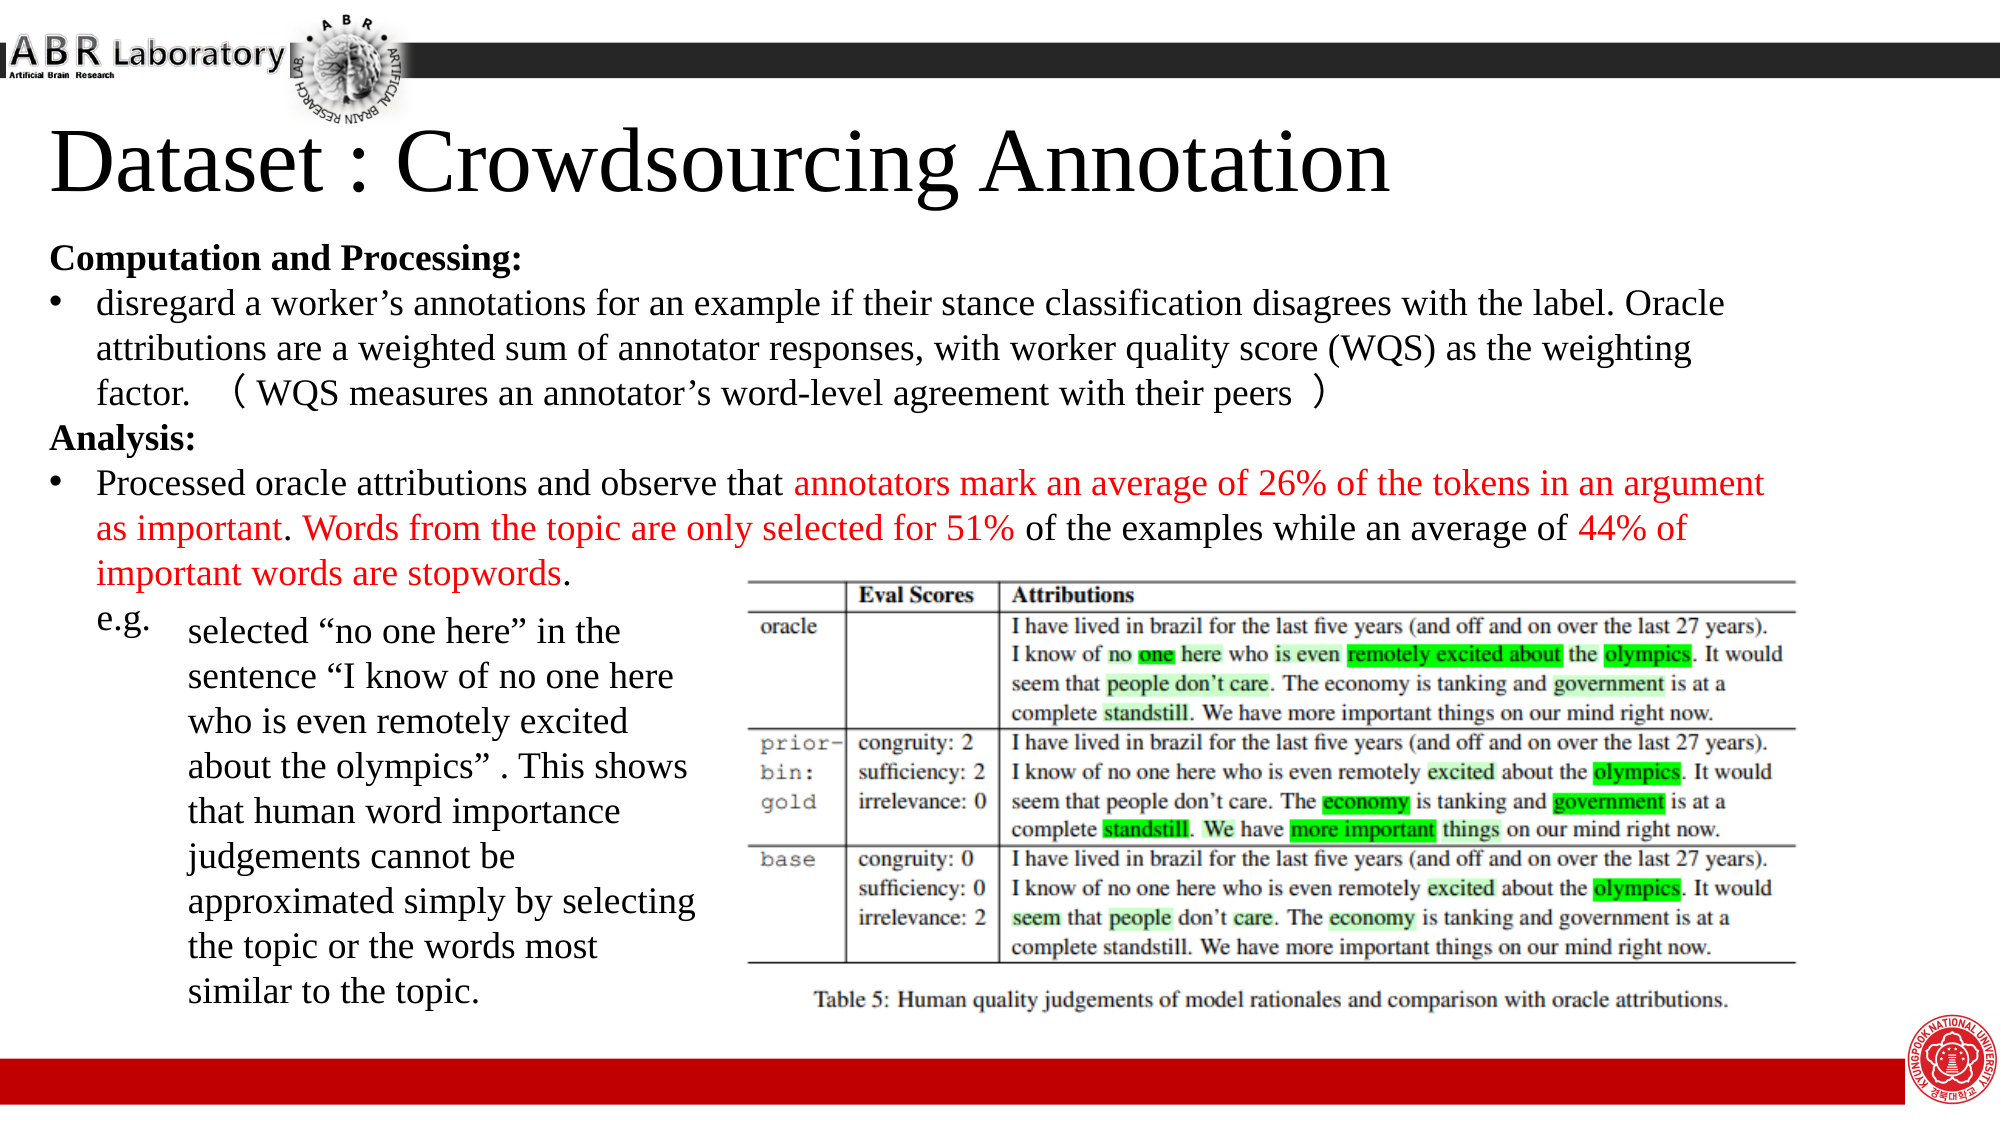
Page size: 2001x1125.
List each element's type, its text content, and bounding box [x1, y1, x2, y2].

picture [6, 4, 420, 104]
picture [716, 578, 1901, 1032]
text_box [103, 306, 1944, 1055]
text_box Computation and Processing: disregard a worker’s annotations for an example if their stance classification disagrees with the label. Oracle attributions are a weighted sum of annotator responses, with worker quality score (WQS) as the weighting factor. （WQS measures an annotator’s word-level agreement with their peers ） Analysis: Processed oracle attributions and observe that annotators mark an average of 26% of the tokens in an argument as important. Words from the topic are only selected for 51% of the examples while an average of 44% of important words are stopwords. e.g. [34, 225, 1805, 736]
text_box selected “no one here” in the sentence “I know of no one here who is even remotely excited about the olympics” . This shows that human word importance judgements cannot be approximated simply by selecting the topic or the words most similar to the topic. [173, 598, 716, 1018]
picture [1905, 1012, 2000, 1105]
text_box Dataset : Crowdsourcing Annotation [34, 104, 1760, 225]
